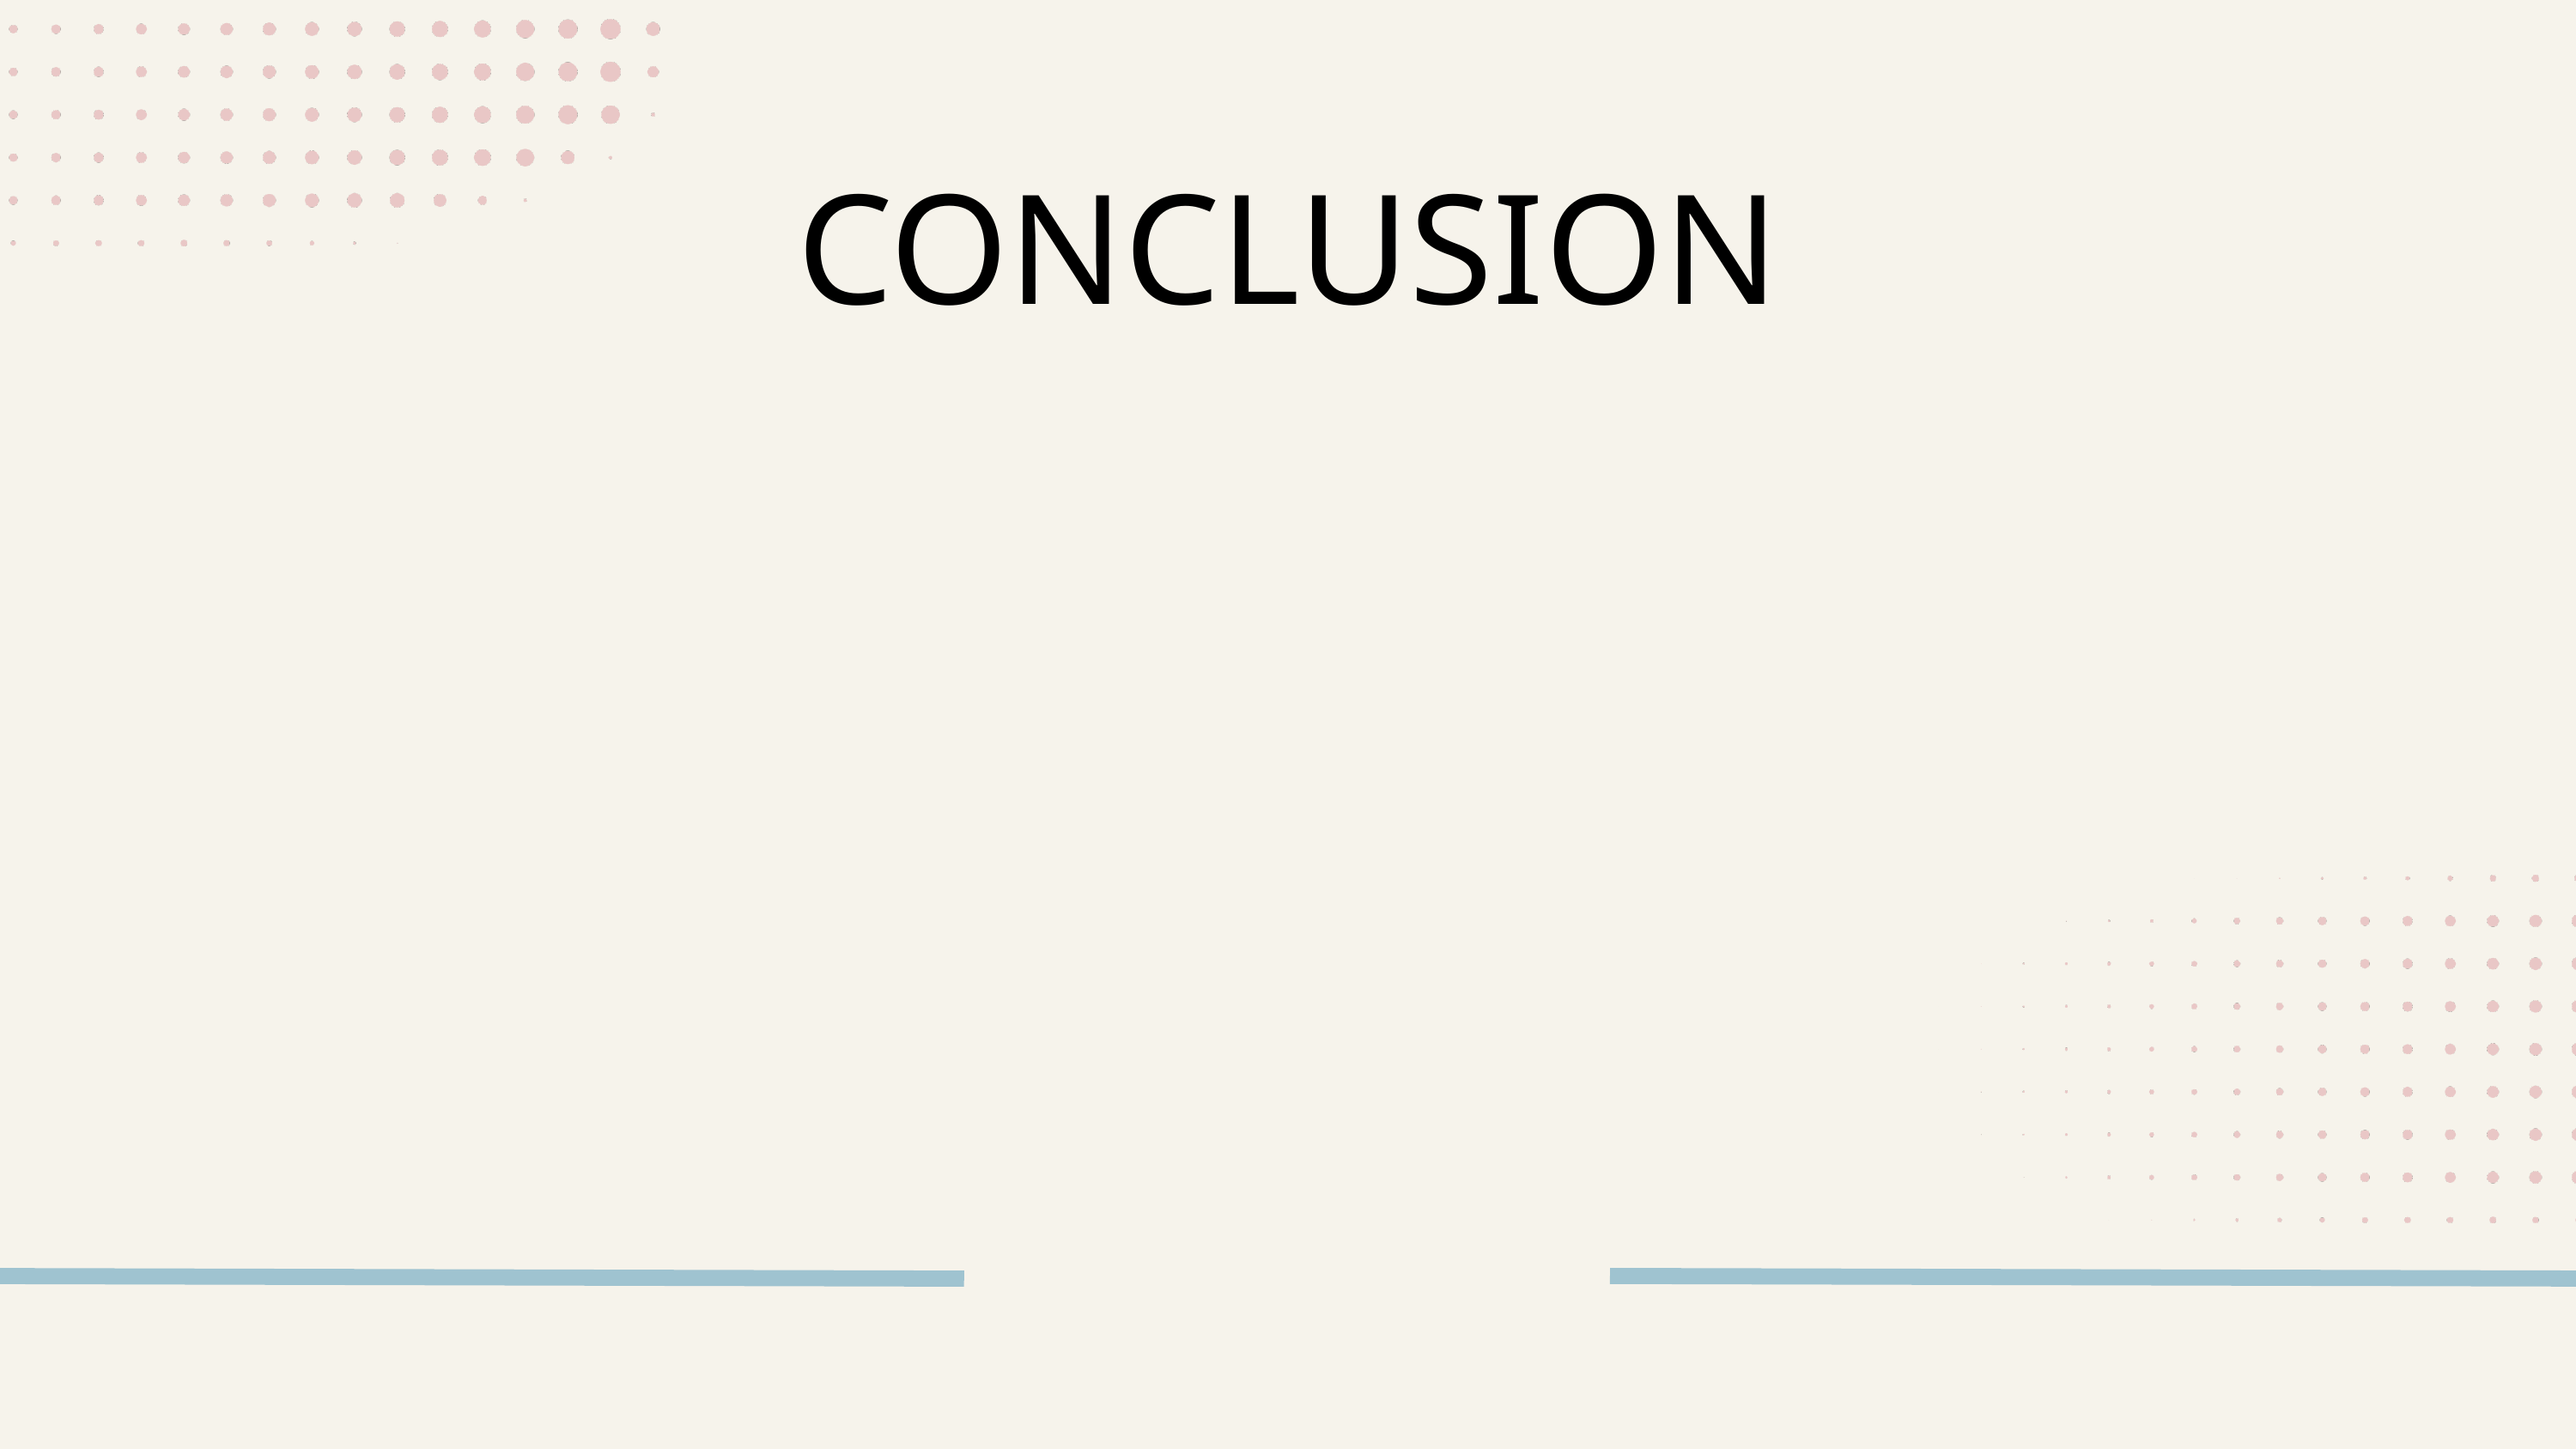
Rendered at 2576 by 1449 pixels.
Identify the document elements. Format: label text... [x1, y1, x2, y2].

text_box [1938, 874, 2576, 1223]
text_box CONCLUSION [359, 122, 2216, 336]
text_box [0, 0, 660, 246]
